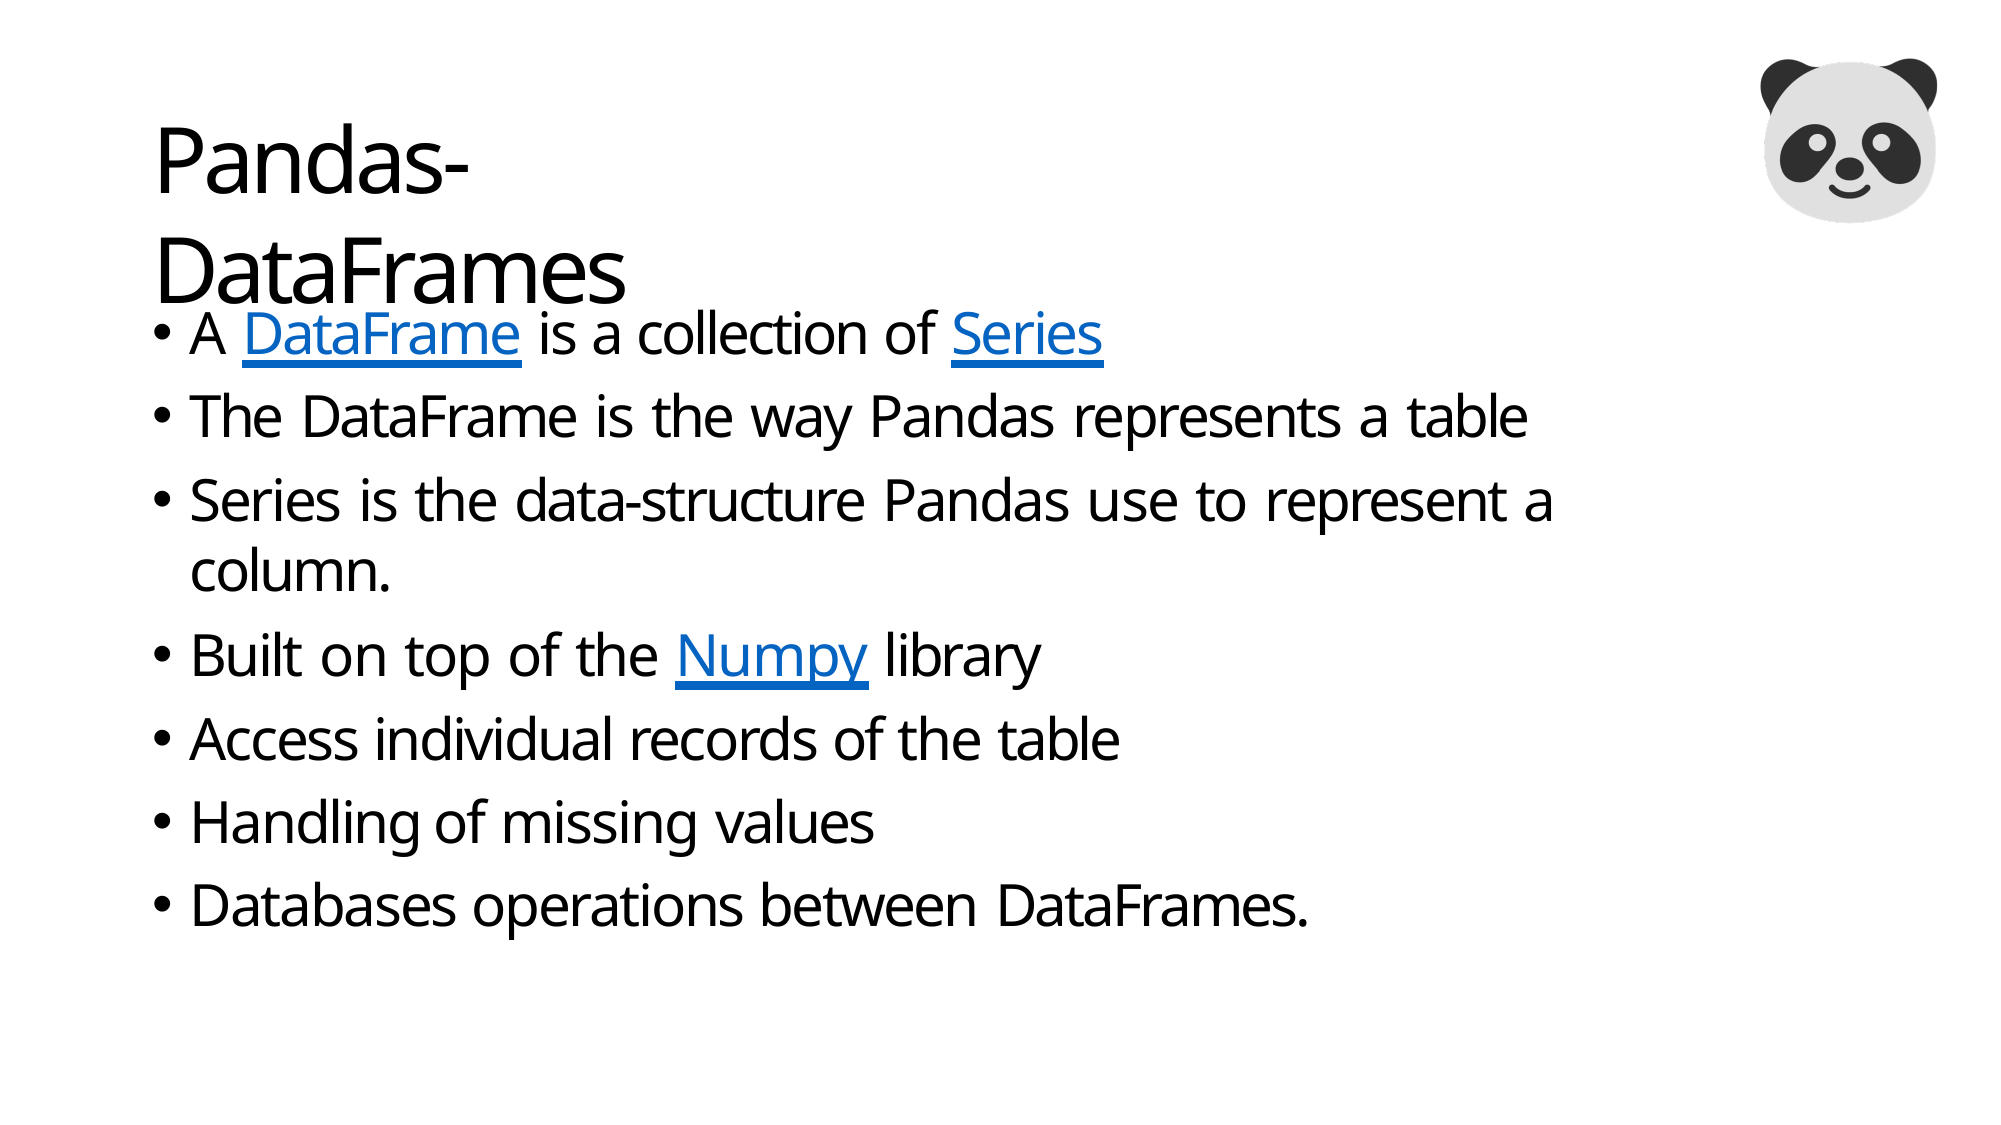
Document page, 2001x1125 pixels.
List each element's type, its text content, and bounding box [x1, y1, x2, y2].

text_box [1759, 51, 1938, 230]
title Pandas- DataFrames [150, 100, 904, 281]
text_box A DataFrame is a collection of Series The DataFrame is the way Pandas represents a table Series is the data-structure Pandas use to represent a column. Built on top of the Numpy library Access individual records of the table Handling of missing values Databases operations between DataFrames. [150, 281, 1657, 939]
